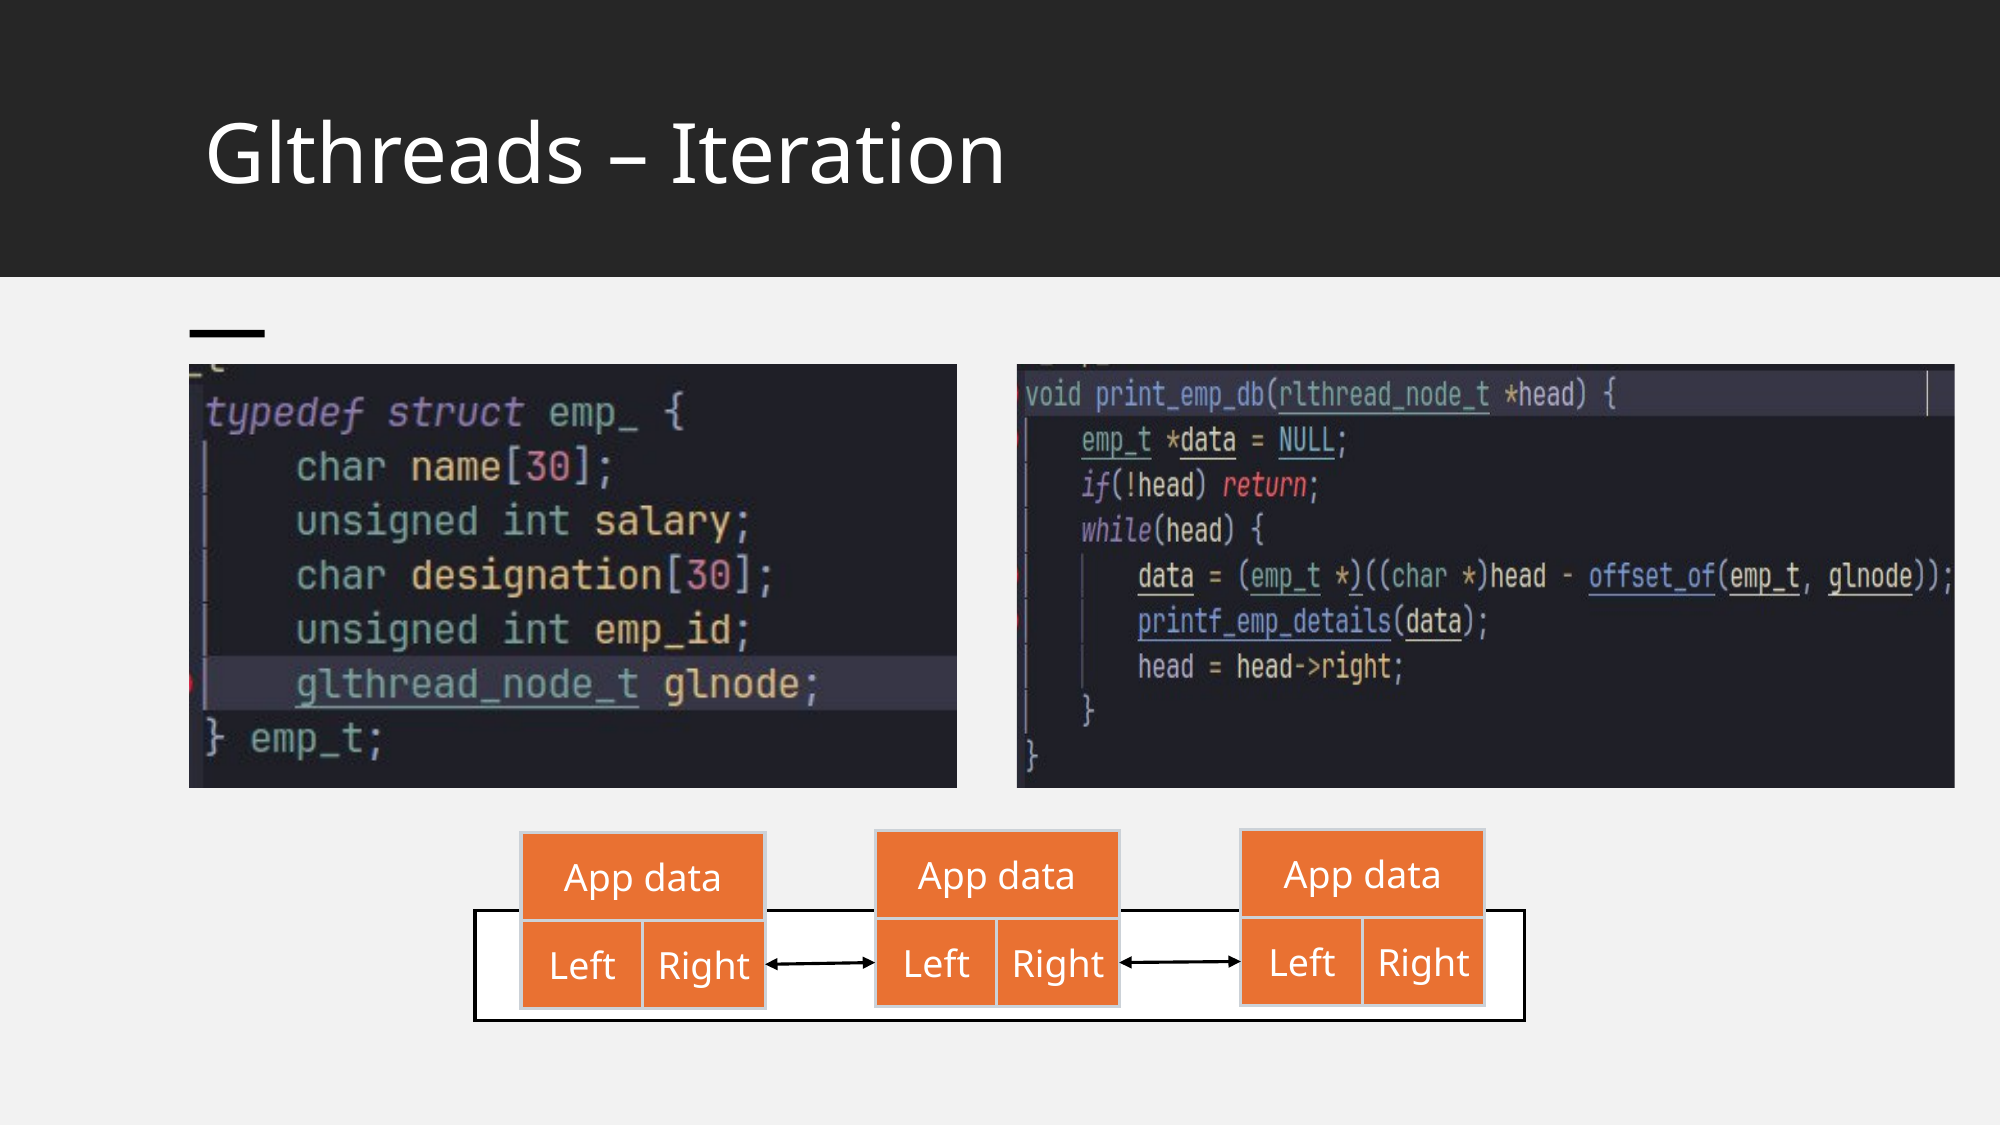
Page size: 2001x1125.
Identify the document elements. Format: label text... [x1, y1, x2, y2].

title Glthreads – Iteration [189, 104, 1812, 253]
picture [189, 364, 958, 789]
text_box [188, 328, 266, 339]
text_box [0, 275, 2000, 1125]
picture [1016, 364, 1956, 789]
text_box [474, 828, 1526, 1021]
text_box [0, 0, 2000, 275]
